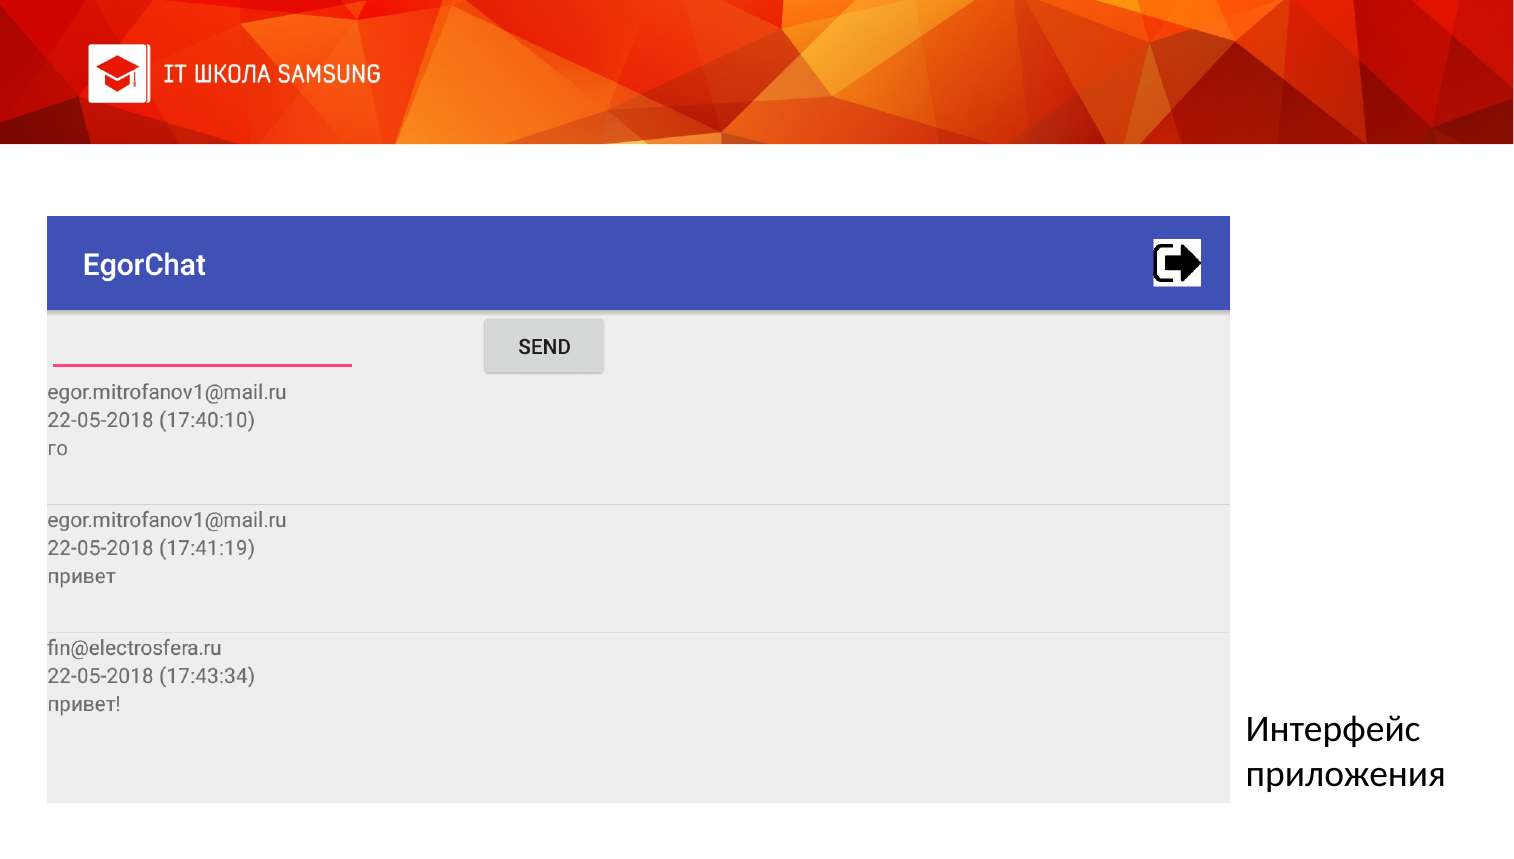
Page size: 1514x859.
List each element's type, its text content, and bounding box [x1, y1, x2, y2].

text_box Интерфейс приложения [1235, 696, 1462, 802]
picture [0, 0, 1514, 859]
